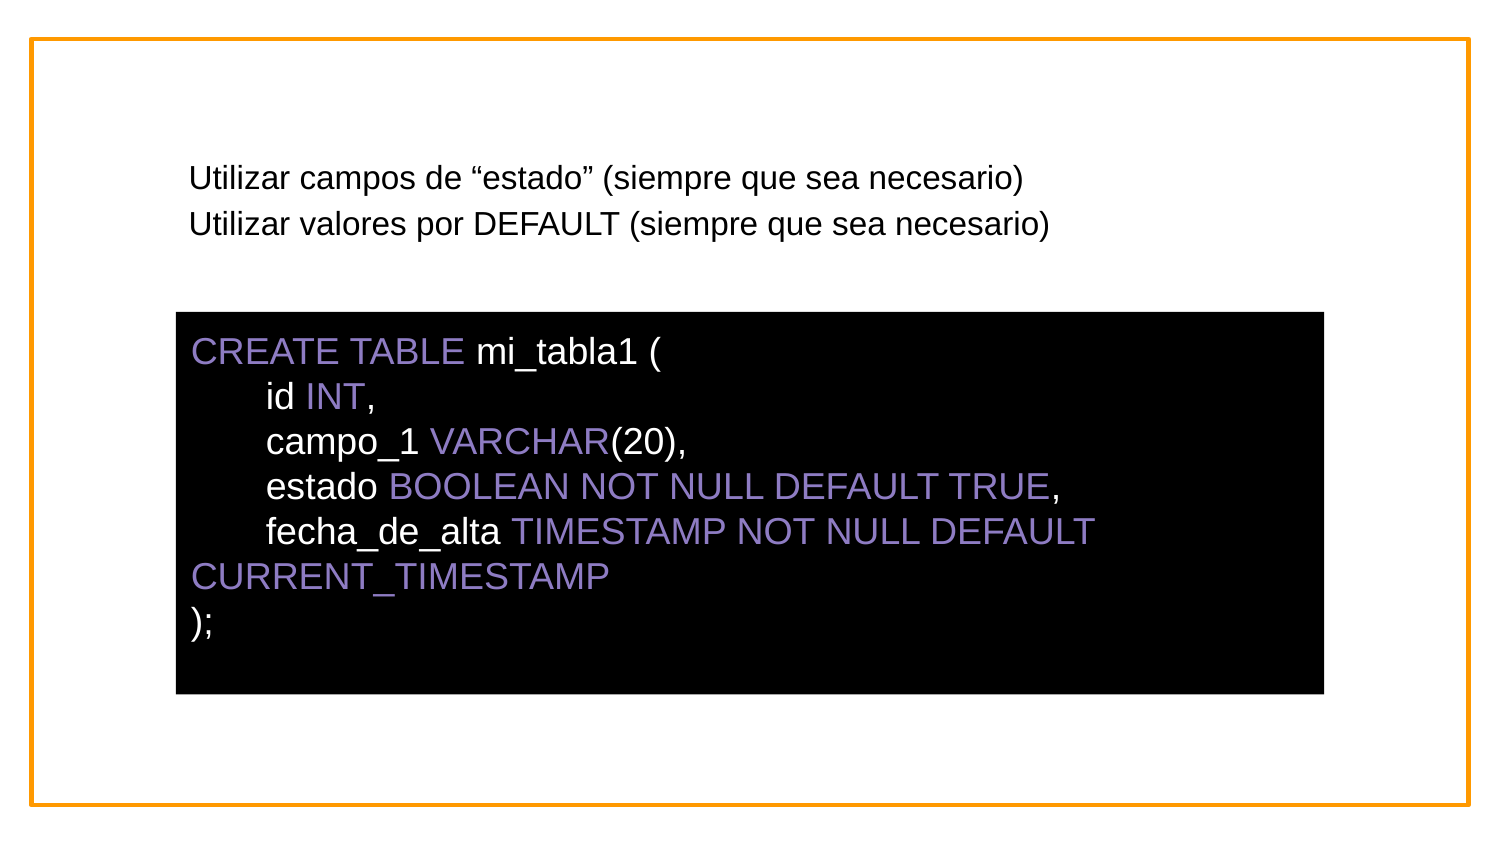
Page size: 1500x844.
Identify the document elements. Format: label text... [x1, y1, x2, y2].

text_box Utilizar campos de “estado” (siempre que sea necesario) Utilizar valores por DEFAULT (siempre que sea necesario) [173, 135, 1327, 258]
text_box [31, 38, 1469, 805]
text_box CREATE TABLE mi_tabla1 ( id INT, campo_1 VARCHAR(20), estado BOOLEAN NOT NULL DEFAULT TRUE, fecha_de_alta TIMESTAMP NOT NULL DEFAULT CURRENT_TIMESTAMP ); [175, 311, 1325, 695]
